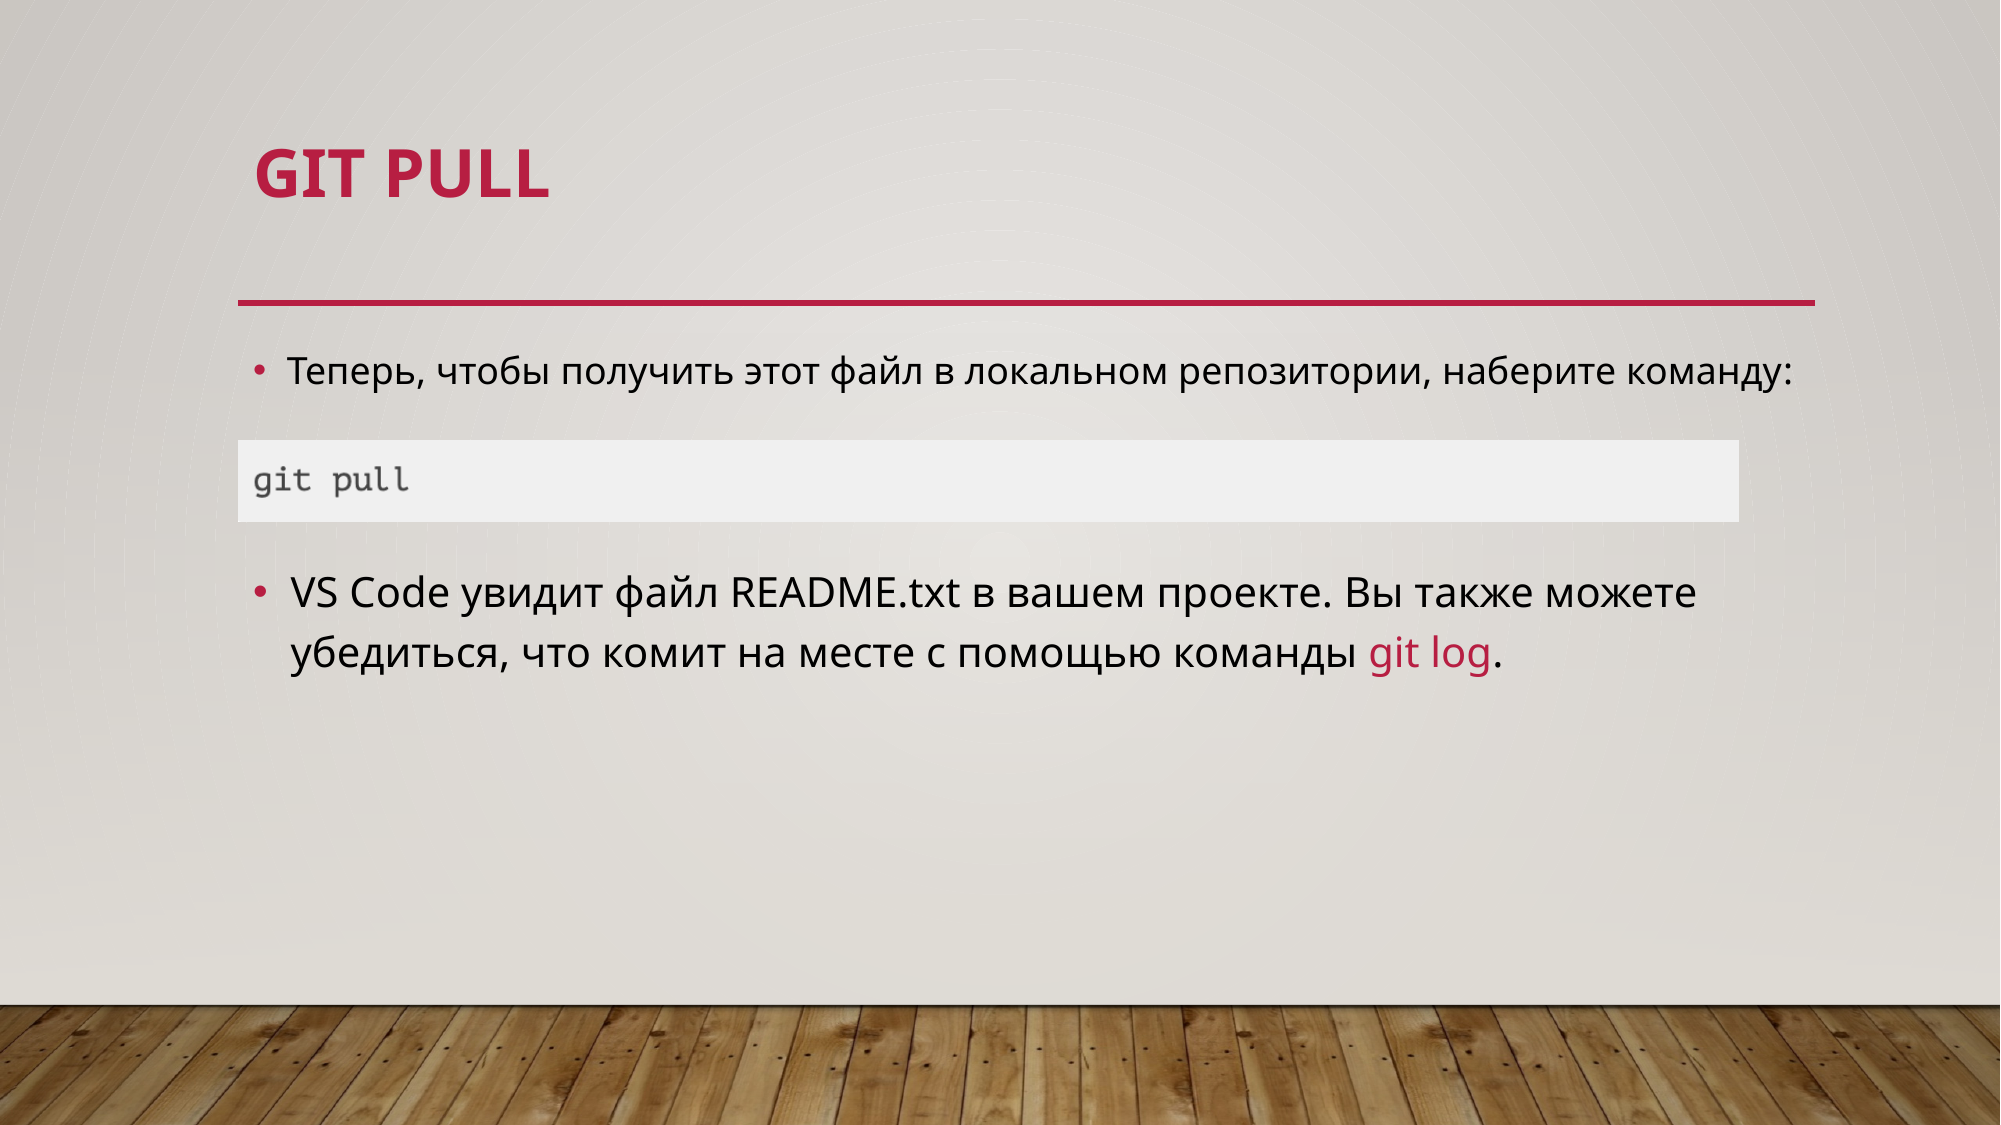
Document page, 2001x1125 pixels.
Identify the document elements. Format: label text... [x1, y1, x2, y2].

picture [0, 1005, 2000, 1125]
picture [237, 440, 1739, 522]
title Git pull [238, 131, 1814, 305]
list Теперь, чтобы получить этот файл в локальном репозитории, наберите команду: [238, 330, 1814, 414]
text_box VS Code увидит файл README.txt в вашем проекте. Вы также можете убедиться, что комит на месте с помощью команды git log. [238, 548, 1814, 690]
